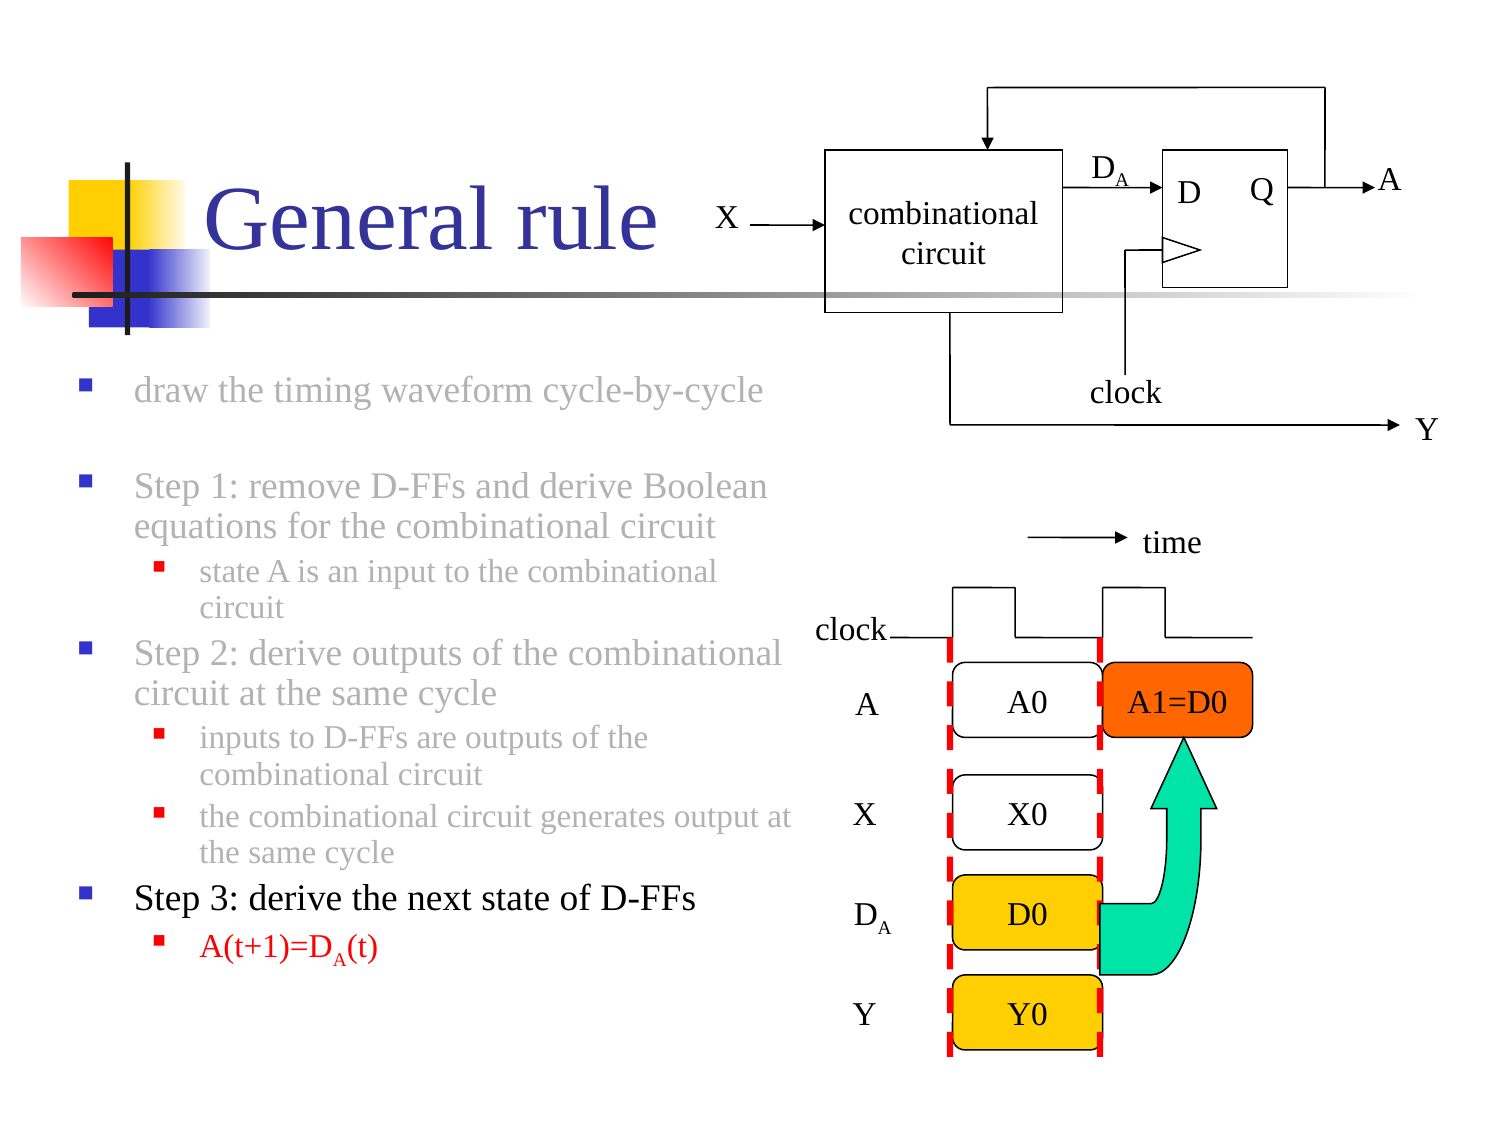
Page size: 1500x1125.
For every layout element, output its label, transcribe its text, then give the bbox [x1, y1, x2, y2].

text_box [1108, 737, 1217, 975]
text_box clock [800, 599, 903, 655]
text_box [1102, 587, 1253, 638]
title General rule [188, 35, 1468, 275]
text_box [1027, 531, 1128, 544]
text_box A [840, 674, 894, 730]
text_box A1=D0 [1104, 662, 1253, 738]
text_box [949, 637, 1101, 1063]
text_box DA [839, 885, 907, 946]
text_box X [837, 785, 892, 840]
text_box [952, 587, 1100, 635]
list draw the timing waveform cycle-by-cycle Step 1: remove D-FFs and derive Boolean equations for the combinational circuit state A is an input to the combinational circuit Step 2: derive outputs of the combinational circuit at the same cycle inputs to D-FFs are outputs of the combinational circuit the combinational circuit generates output at the same cycle Step 3: derive the next state of D-FFs A(t+1)=DA(t) [62, 362, 825, 1038]
text_box Y [837, 985, 892, 1040]
text_box time [1128, 512, 1217, 568]
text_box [699, 87, 1455, 456]
